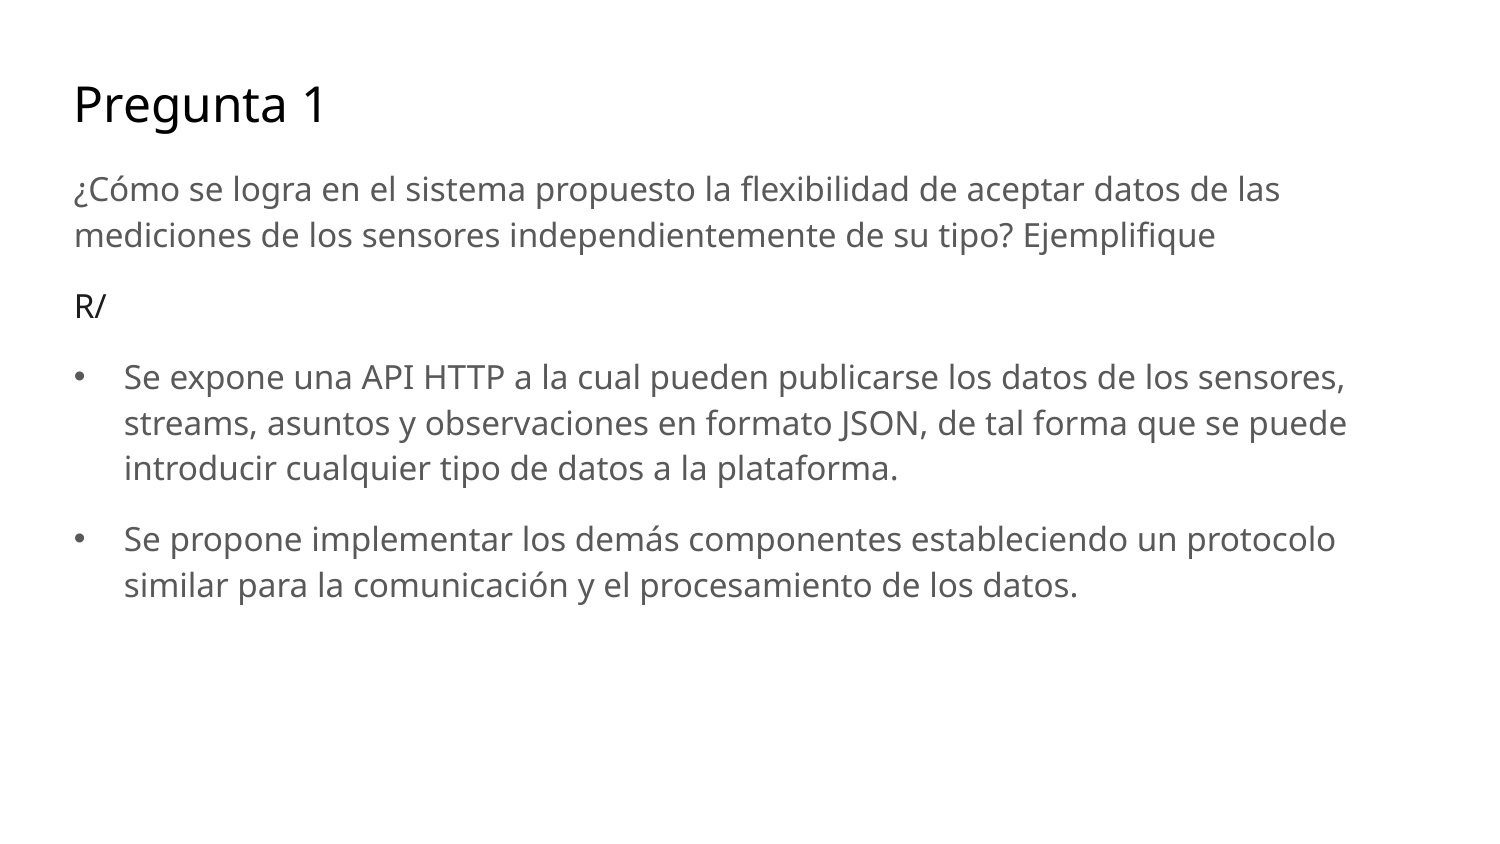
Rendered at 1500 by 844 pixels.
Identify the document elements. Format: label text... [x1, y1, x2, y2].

text_box ¿Cómo se logra en el sistema propuesto la flexibilidad de aceptar datos de las mediciones de los sensores independientemente de su tipo? Ejemplifique R/ Se expone una API HTTP a la cual pueden publicarse los datos de los sensores, streams, asuntos y observaciones en formato JSON, de tal forma que se puede introducir cualquier tipo de datos a la plataforma. Se propone implementar los demás componentes estableciendo un protocolo similar para la comunicación y el procesamiento de los datos. [58, 147, 1457, 645]
text_box Pregunta 1 [58, 53, 1457, 147]
